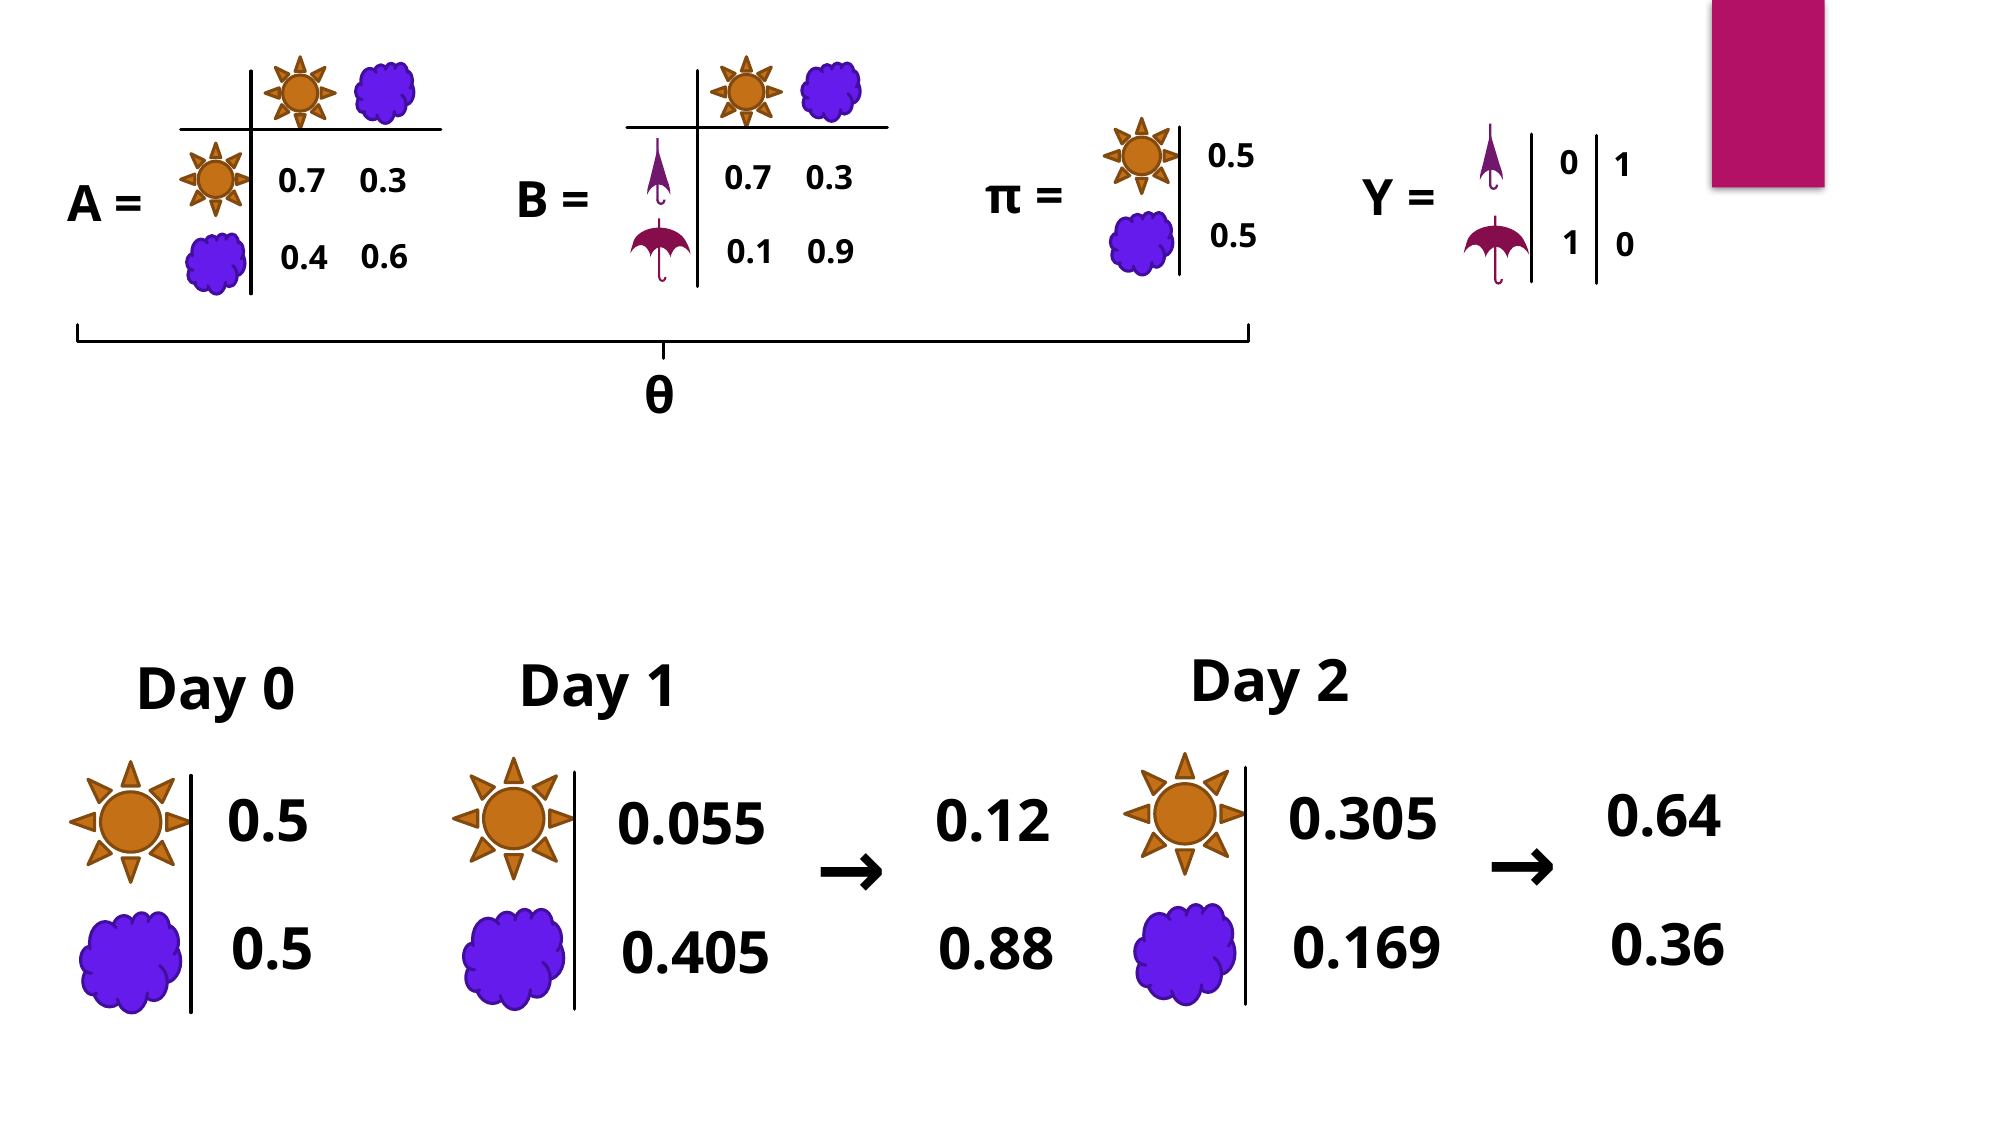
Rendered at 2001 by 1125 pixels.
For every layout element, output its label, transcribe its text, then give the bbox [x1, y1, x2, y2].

text_box 0.9 [792, 223, 873, 278]
text_box [1219, 803, 1240, 824]
text_box 1 [1547, 214, 1591, 269]
text_box [76, 323, 1250, 356]
text_box 0 [1544, 133, 1596, 189]
text_box 0.7 [263, 151, 344, 207]
text_box [354, 61, 416, 125]
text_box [631, 218, 690, 283]
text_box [1103, 117, 1282, 275]
text_box 0.1 [711, 223, 792, 278]
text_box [1479, 123, 1504, 191]
text_box [120, 856, 141, 884]
text_box [1202, 769, 1230, 797]
text_box [185, 232, 245, 296]
text_box [469, 774, 496, 801]
text_box 0.305 [1274, 774, 1459, 859]
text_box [646, 137, 671, 206]
text_box 0.055 [603, 778, 787, 864]
text_box [503, 756, 524, 785]
text_box 0.6 [345, 227, 427, 282]
text_box [1174, 751, 1196, 780]
text_box 0.4 [265, 228, 346, 284]
text_box [548, 808, 569, 829]
text_box [503, 853, 524, 881]
text_box → [801, 807, 1016, 923]
text_box A = [52, 163, 201, 239]
text_box 0.7 [709, 148, 790, 204]
text_box [1140, 831, 1168, 858]
text_box Day 1 [503, 640, 765, 726]
text_box [263, 55, 337, 128]
text_box [1174, 848, 1196, 876]
text_box π = [970, 156, 1098, 232]
text_box [189, 141, 245, 218]
text_box [481, 774, 558, 863]
text_box [68, 811, 97, 833]
text_box [1202, 831, 1230, 858]
text_box [86, 790, 163, 867]
text_box 0.88 [923, 903, 1138, 989]
text_box [86, 777, 113, 805]
text_box 0.169 [1278, 902, 1492, 988]
text_box [78, 911, 183, 1015]
text_box [148, 777, 175, 805]
text_box [462, 907, 566, 1012]
text_box 1 [1598, 135, 1685, 190]
text_box 0.64 [1591, 770, 1776, 856]
text_box 0.5 [216, 903, 355, 989]
text_box → [1473, 802, 1687, 918]
text_box 0 [1602, 215, 1687, 271]
text_box [165, 811, 186, 833]
text_box [800, 61, 862, 123]
text_box [469, 836, 496, 863]
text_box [1464, 215, 1527, 285]
text_box θ [629, 356, 778, 431]
text_box 0.405 [606, 907, 821, 993]
text_box 0.3 [790, 148, 872, 204]
text_box 0.36 [1595, 899, 1809, 984]
text_box [451, 808, 480, 829]
text_box [1140, 769, 1217, 846]
text_box [120, 760, 141, 788]
text_box Day 2 [1174, 635, 1436, 721]
text_box Y = [1348, 157, 1497, 233]
text_box [1133, 903, 1237, 1007]
text_box 0.5 [212, 775, 351, 861]
text_box 0.3 [344, 151, 425, 207]
text_box [148, 839, 175, 867]
text_box Day 0 [120, 643, 382, 729]
text_box [709, 55, 784, 126]
text_box [1123, 803, 1151, 824]
text_box B = [500, 160, 646, 236]
text_box 0.12 [920, 775, 1104, 861]
